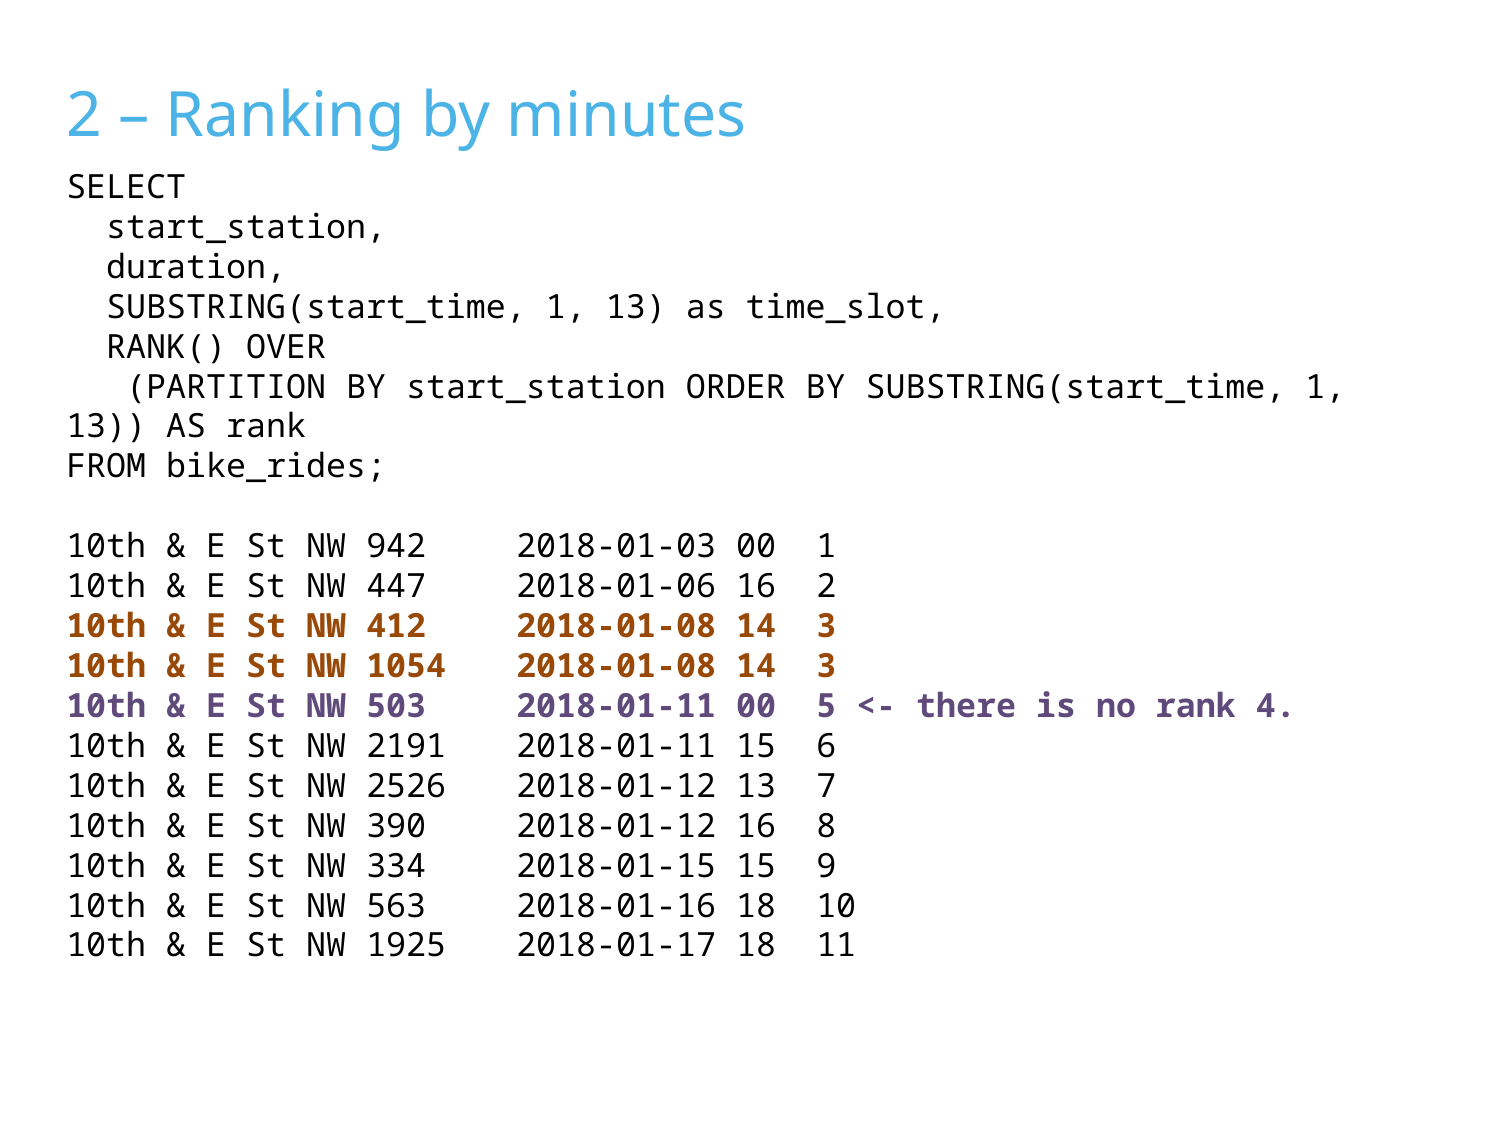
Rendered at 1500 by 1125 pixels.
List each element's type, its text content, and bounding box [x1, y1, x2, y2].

text_box 2 – Ranking by minutes [51, 69, 1413, 157]
text_box SELECT start_station, duration, SUBSTRING(start_time, 1, 13) as time_slot, RANK() OVER (PARTITION BY start_station ORDER BY SUBSTRING(start_time, 1, 13)) AS rank FROM bike_rides; ﻿10th & E St NW 942 2018-01-03 00 1 10th & E St NW 447 2018-01-06 16 2 10th & E St NW 412 2018-01-08 14 3 10th & E St NW 1054 2018-01-08 14 3 10th & E St NW 503 2018-01-11 00 5 <- there is no rank 4. 10th & E St NW 2191 2018-01-11 15 6 10th & E St NW 2526 2018-01-12 13 7 10th & E St NW 390 2018-01-12 16 8 10th & E St NW 334 2018-01-15 15 9 10th & E St NW 563 2018-01-16 18 10 10th & E St NW 1925 2018-01-17 18 11 [51, 157, 1449, 1011]
